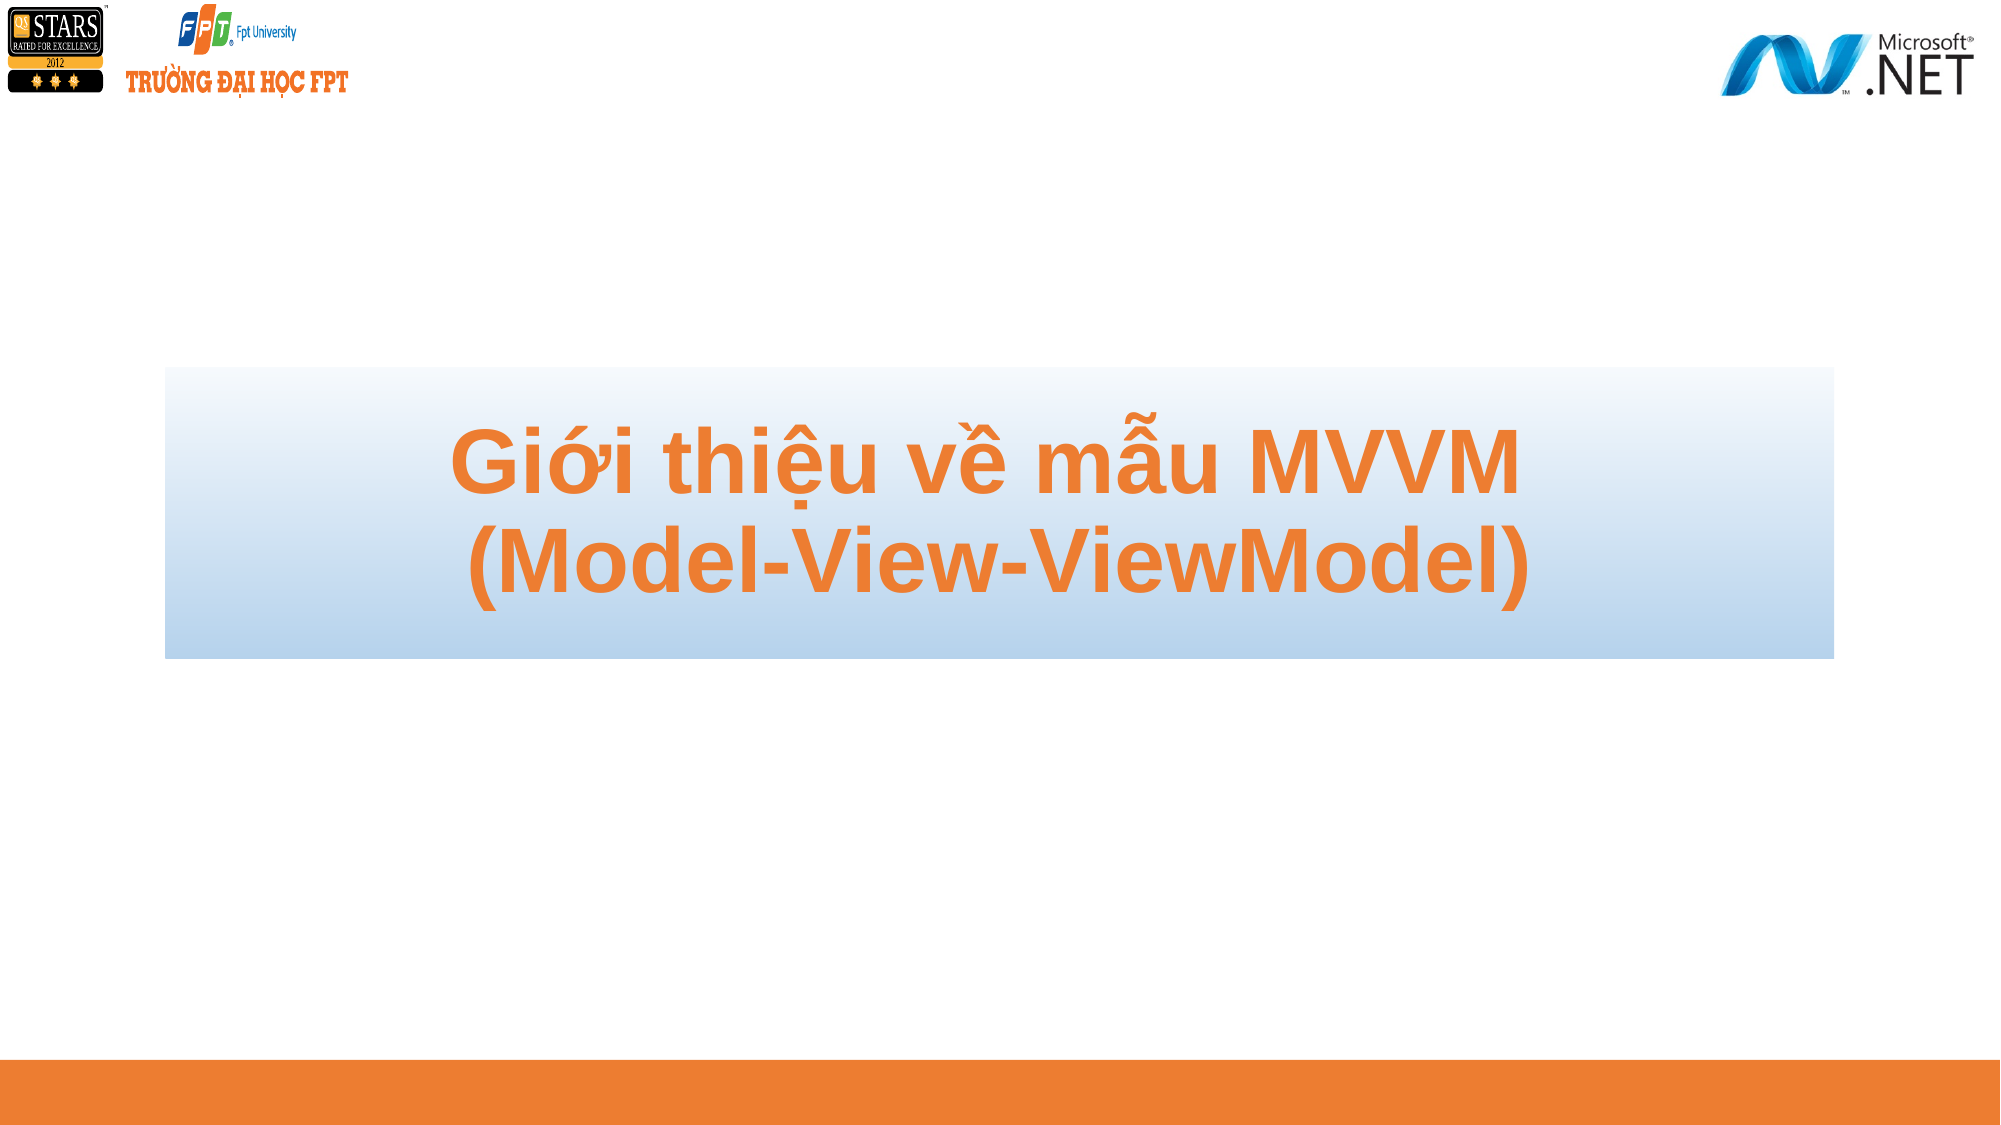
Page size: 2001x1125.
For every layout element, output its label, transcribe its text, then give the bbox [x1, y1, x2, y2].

picture [1685, 0, 2001, 129]
title Giới thiệu về mẫu MVVM (Model-View-ViewModel) [165, 367, 1835, 659]
